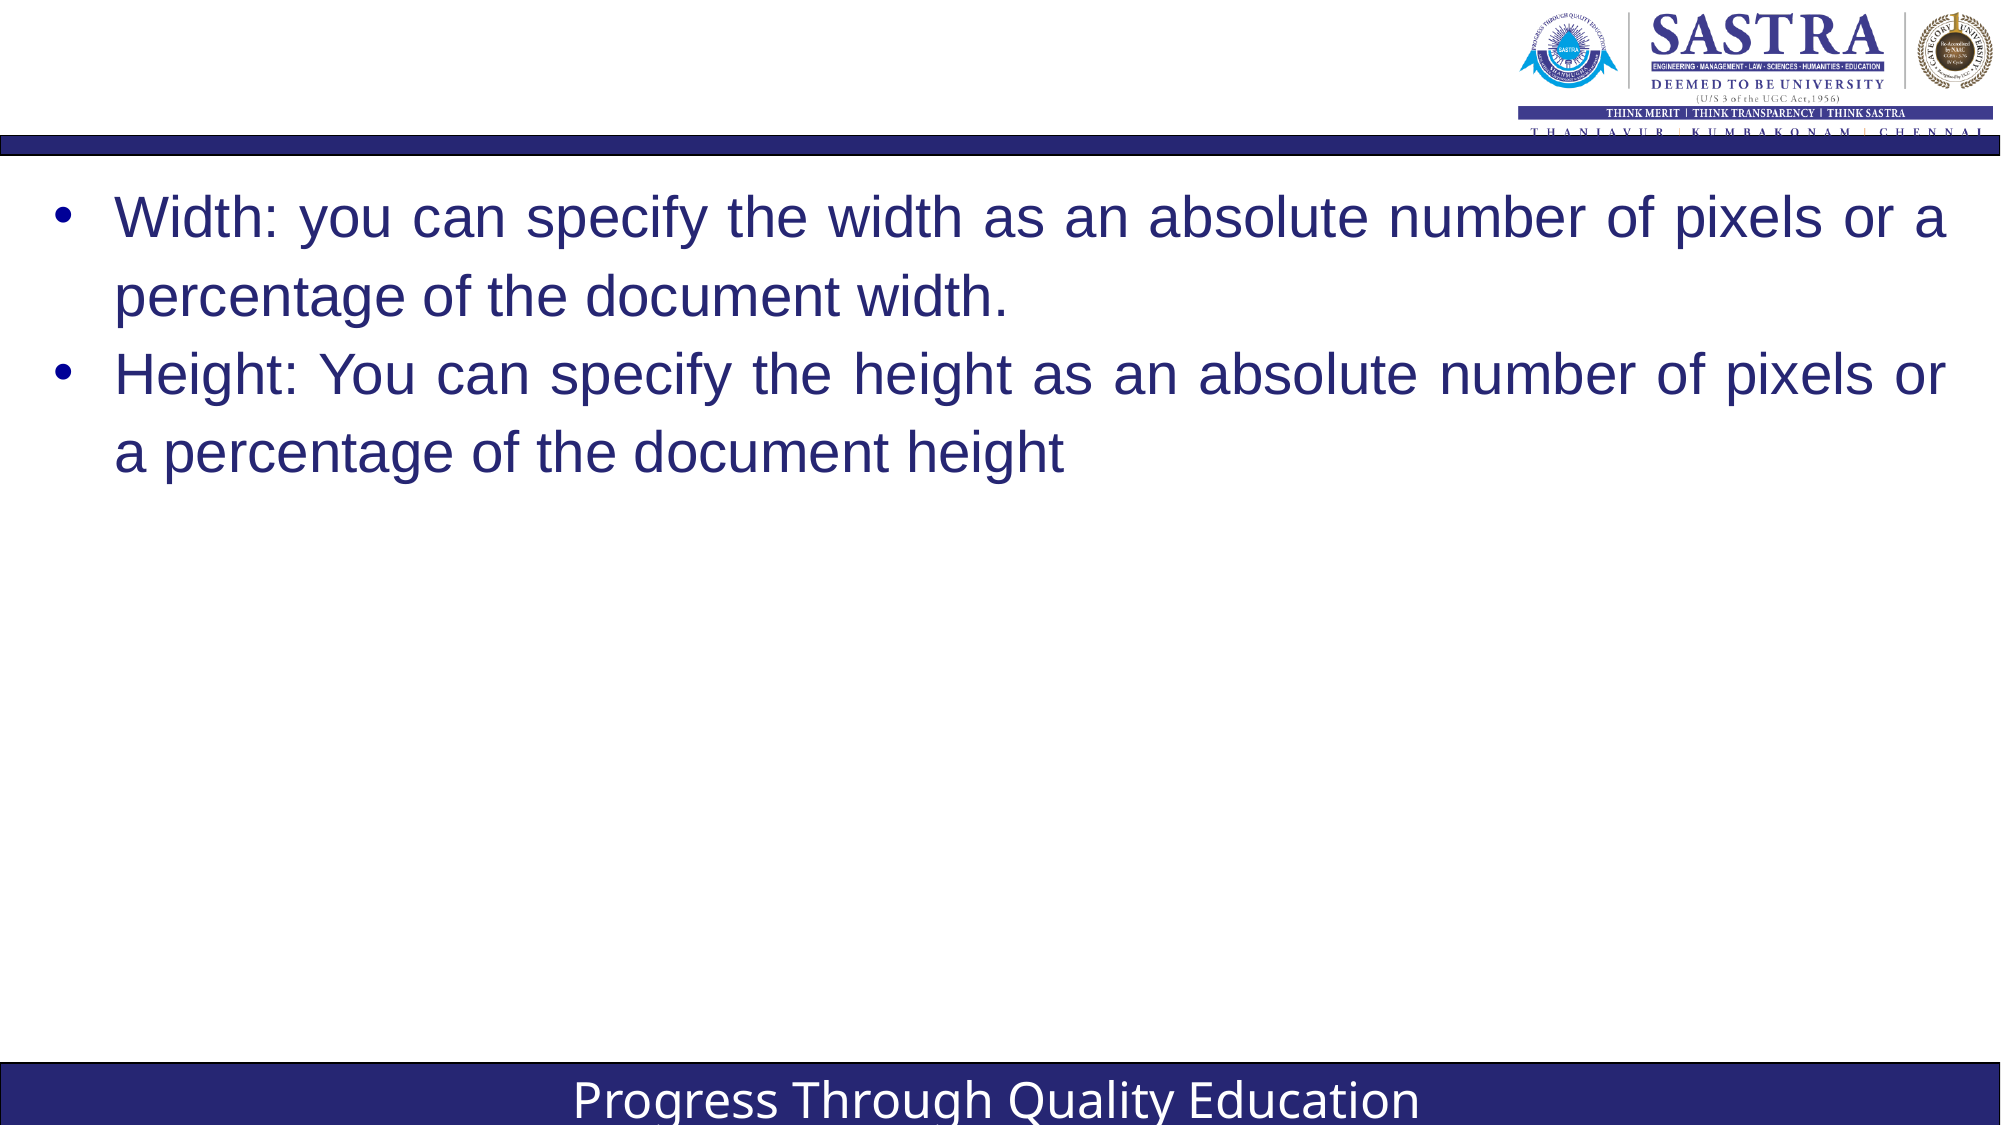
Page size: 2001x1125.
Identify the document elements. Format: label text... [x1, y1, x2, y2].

list Width: you can specify the width as an absolute number of pixels or a percentage of the document width. Height: You can specify the height as an absolute number of pixels or a percentage of the document height [33, 162, 1967, 1032]
picture [1518, 12, 1993, 138]
